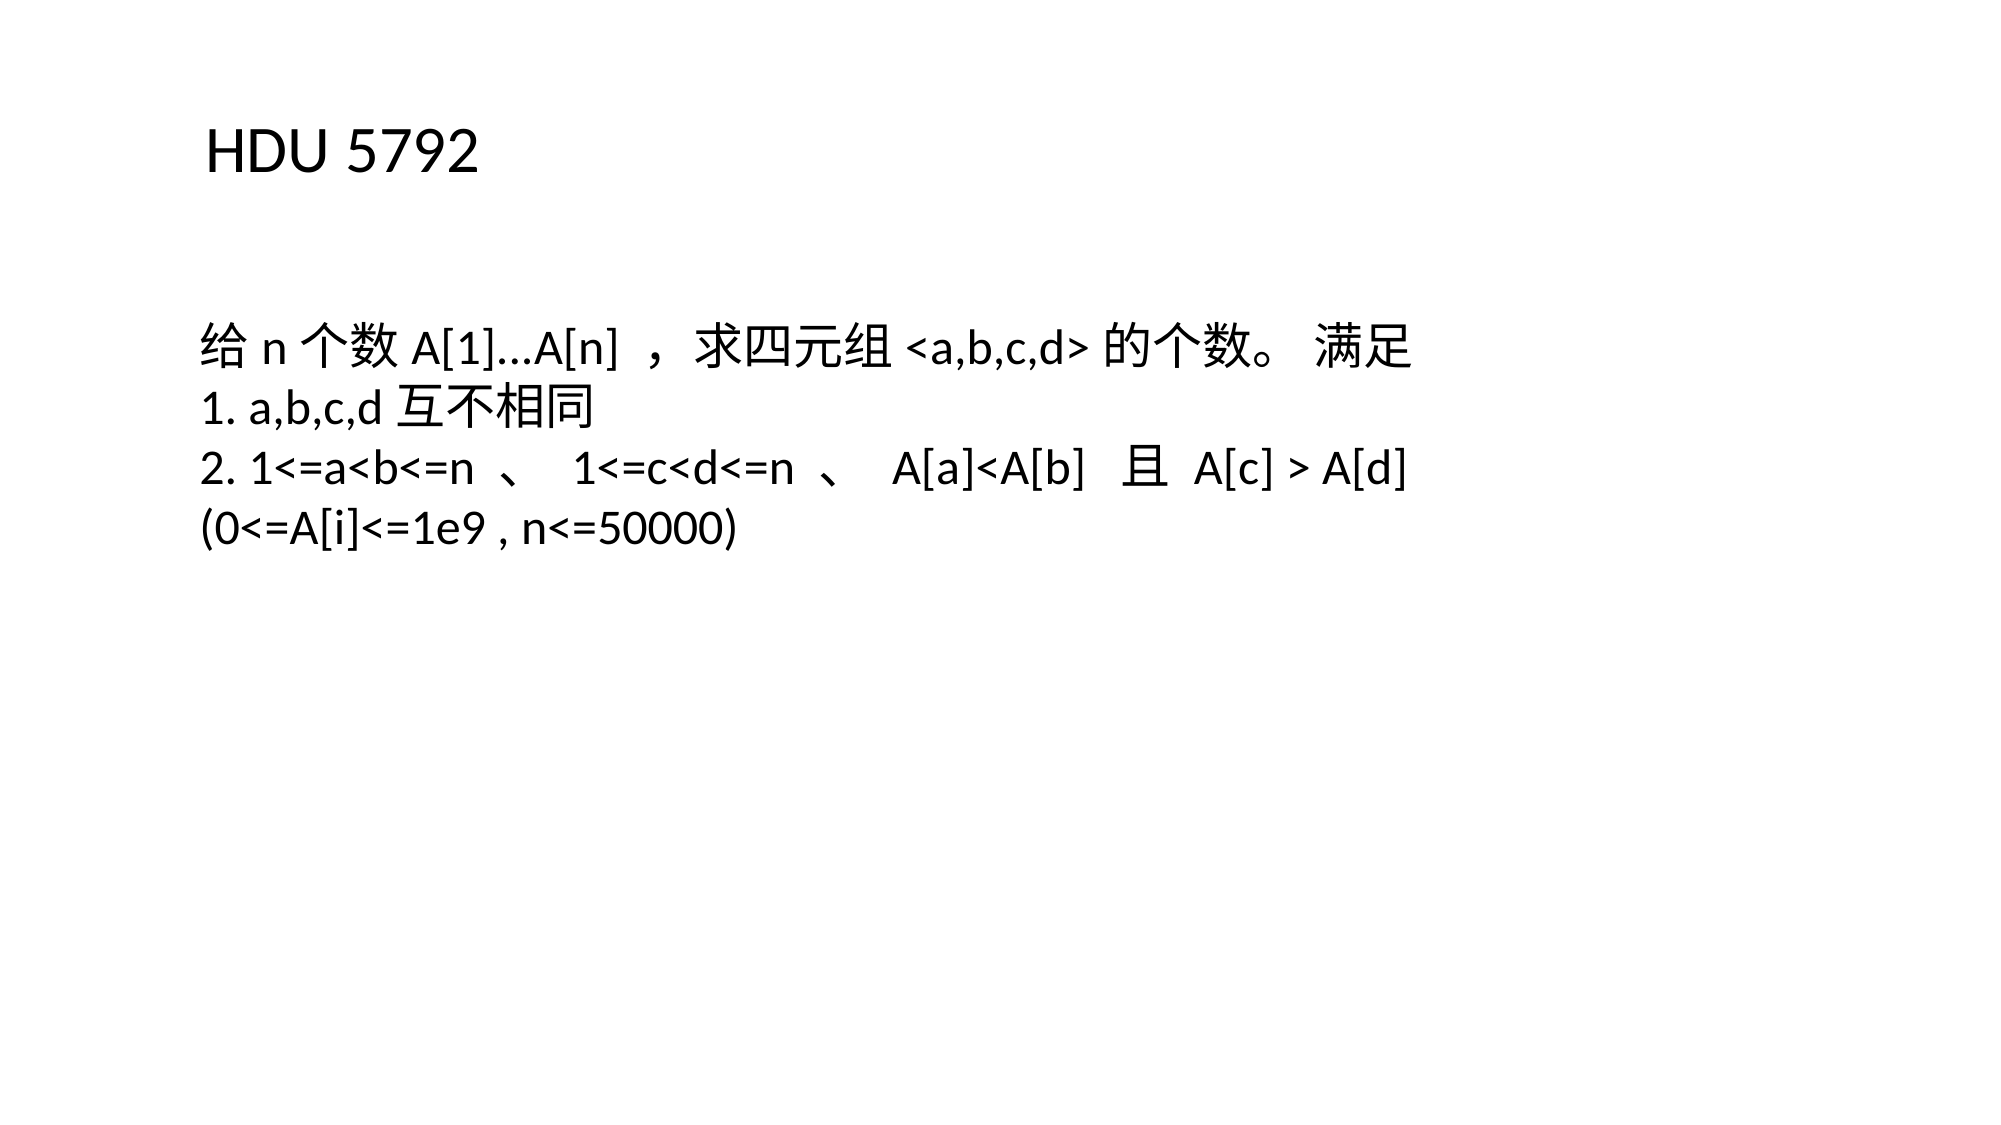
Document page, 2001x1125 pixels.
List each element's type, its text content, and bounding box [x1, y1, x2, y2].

text_box 给n个数A[1]...A[n] ，求四元组<a,b,c,d>的个数。 满足 1. a,b,c,d互不相同 2. 1<=a<b<=n 、 1<=c<d<=n 、 A[a]<A[b] 且 A[c] > A[d] (0<=A[i]<=1e9 , n<=50000) [184, 306, 1804, 562]
text_box HDU 5792 [190, 98, 1660, 194]
